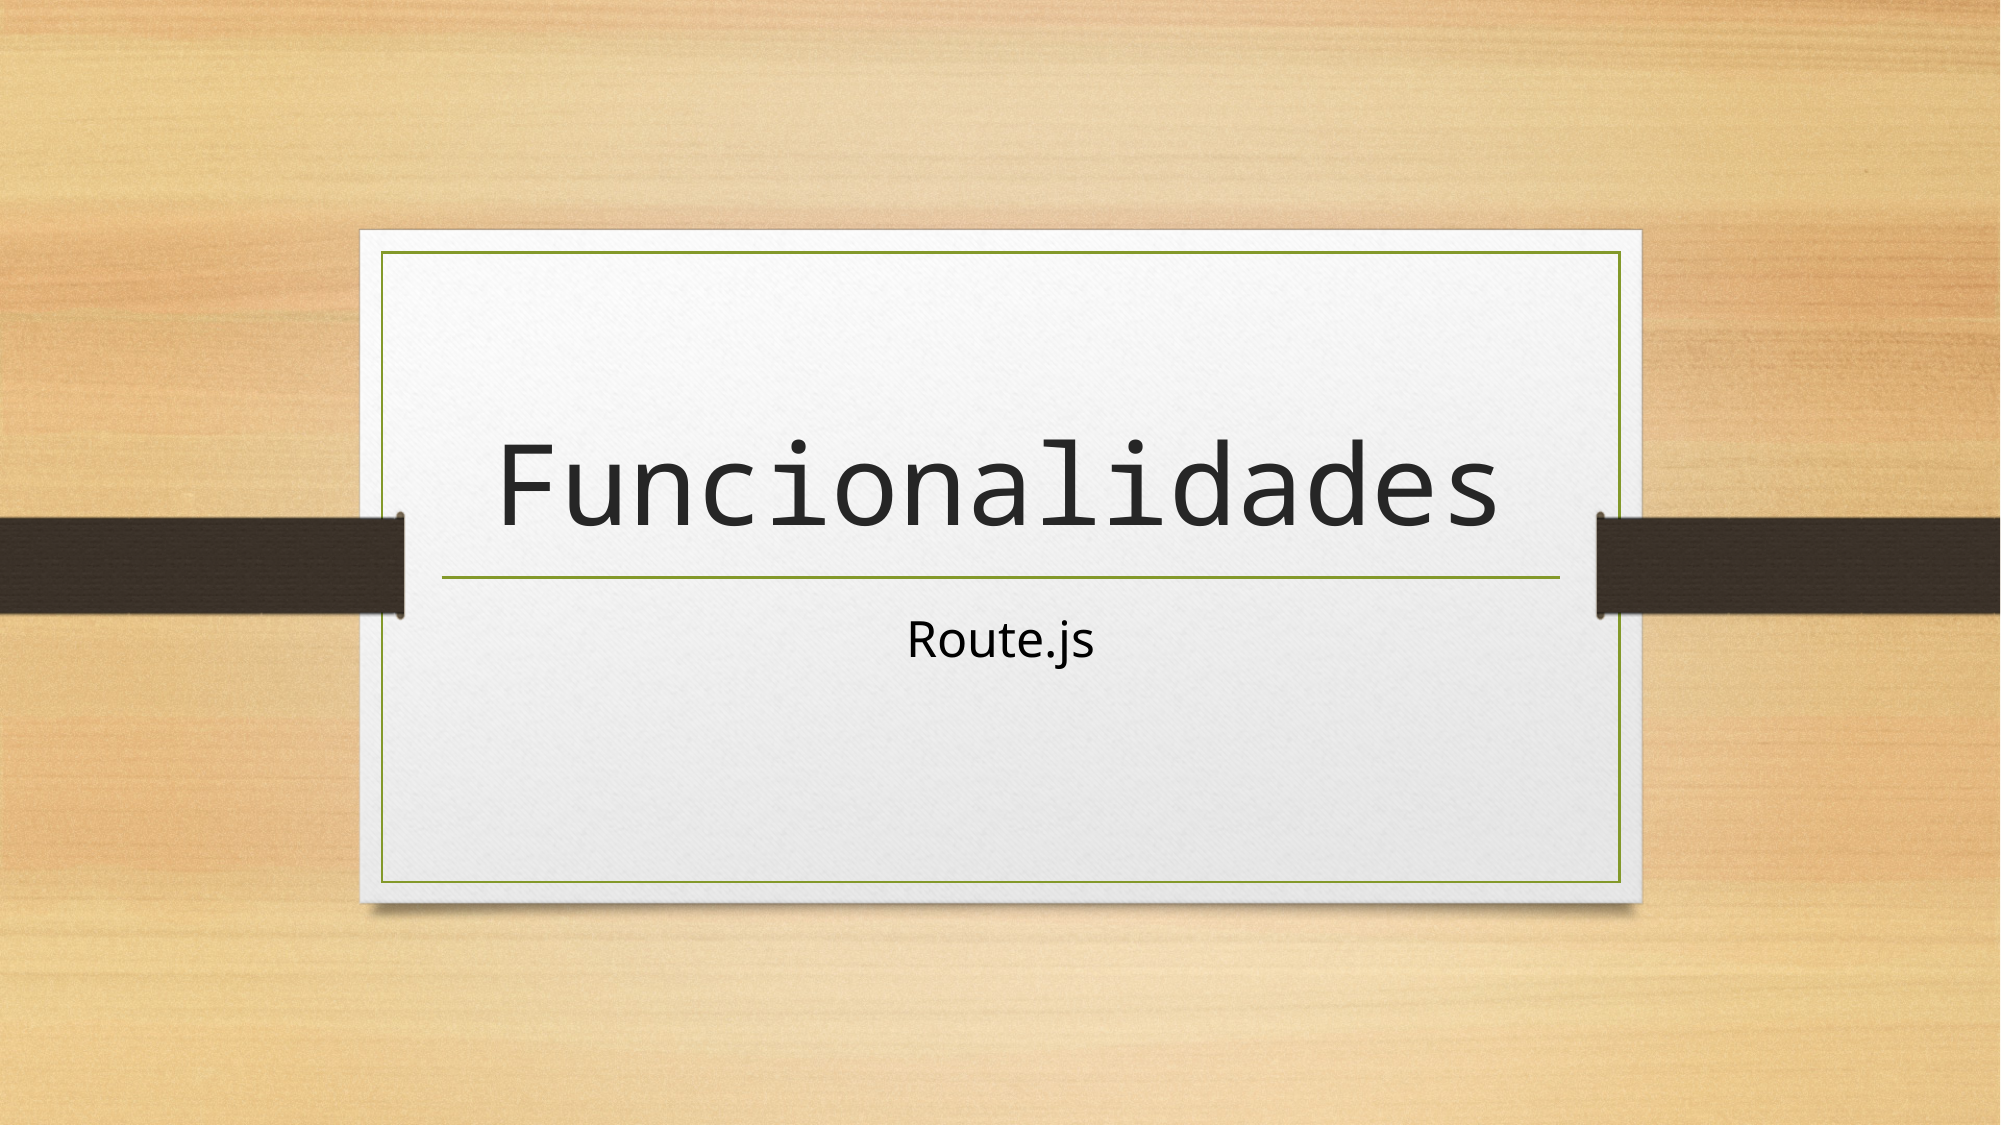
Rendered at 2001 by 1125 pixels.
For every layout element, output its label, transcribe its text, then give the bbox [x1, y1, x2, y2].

picture [0, 0, 2001, 1125]
subtitle Route.js [441, 600, 1560, 817]
title Funcionalidades [441, 306, 1560, 556]
